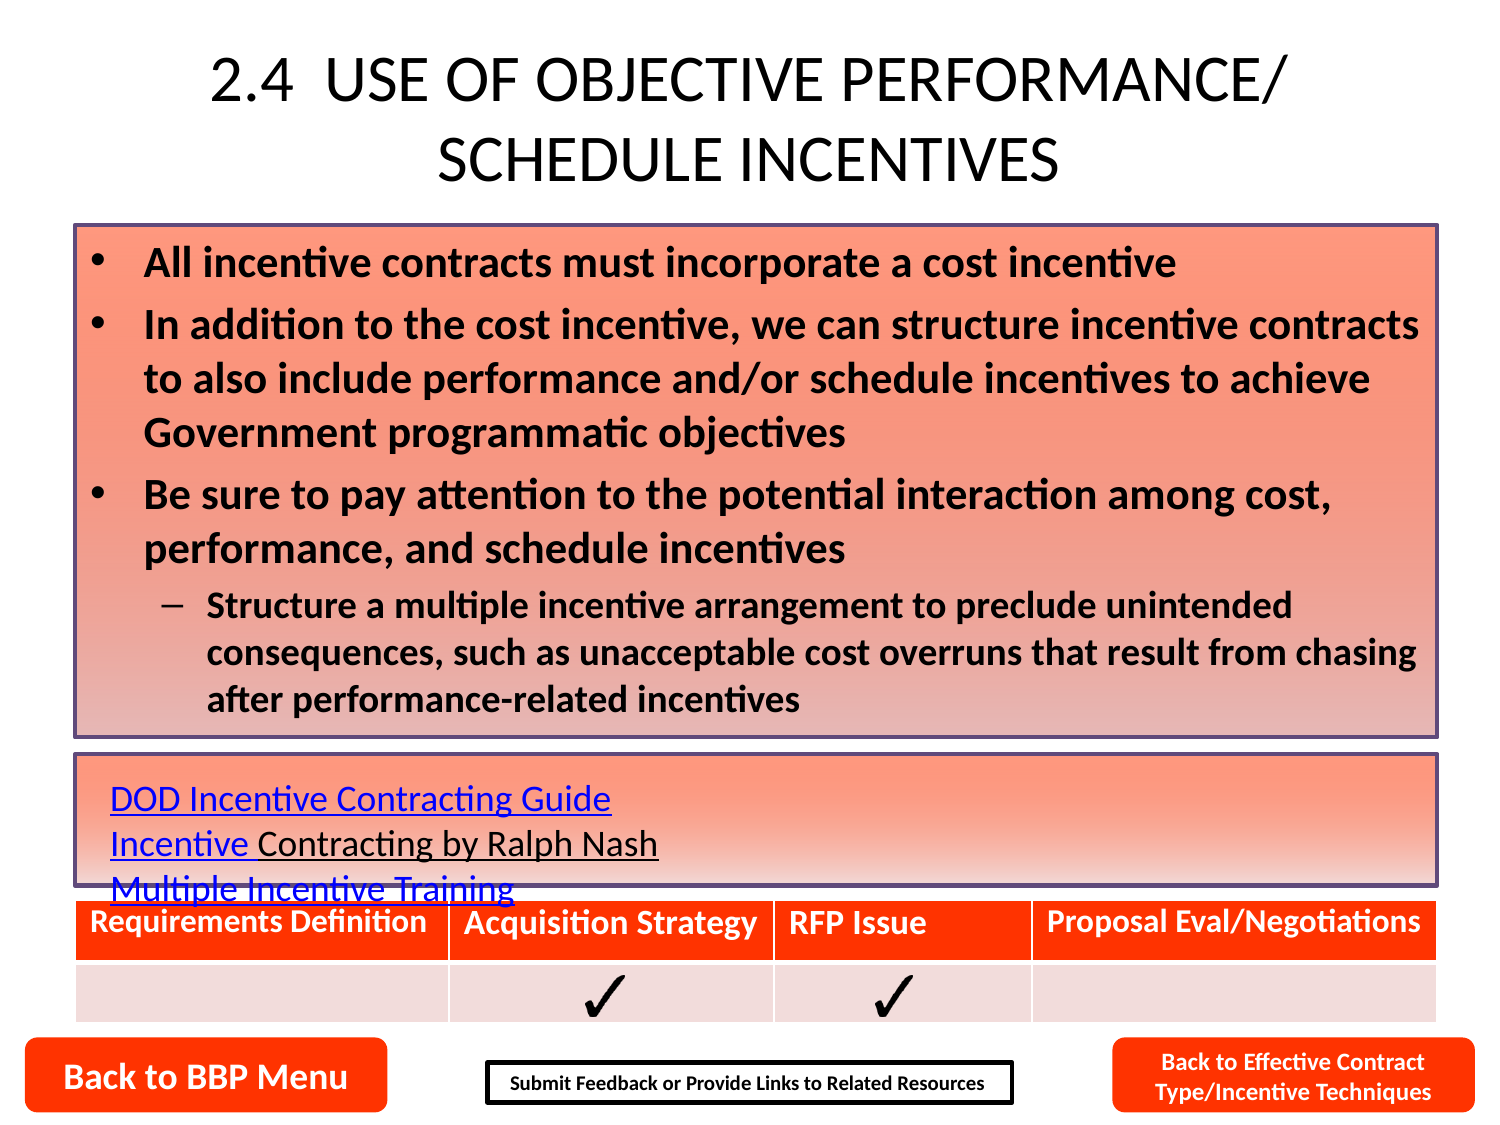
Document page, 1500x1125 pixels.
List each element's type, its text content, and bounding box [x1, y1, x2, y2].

picture [585, 975, 626, 1017]
text_box DOD Incentive Contracting Guide Incentive Contracting by Ralph Nash Multiple Incentive Training [95, 766, 1421, 917]
list All incentive contracts must incorporate a cost incentive In addition to the cost incentive, we can structure incentive contracts to also include performance and/or schedule incentives to achieve Government programmatic objectives Be sure to pay attention to the potential interaction among cost, performance, and schedule incentives Structure a multiple incentive arrangement to preclude unintended consequences, such as unacceptable cost overruns that result from chasing after performance-related incentives [75, 224, 1438, 738]
title 2.4 Use of Objective Performance/ Schedule Incentives [75, 24, 1425, 205]
picture [874, 975, 913, 1017]
